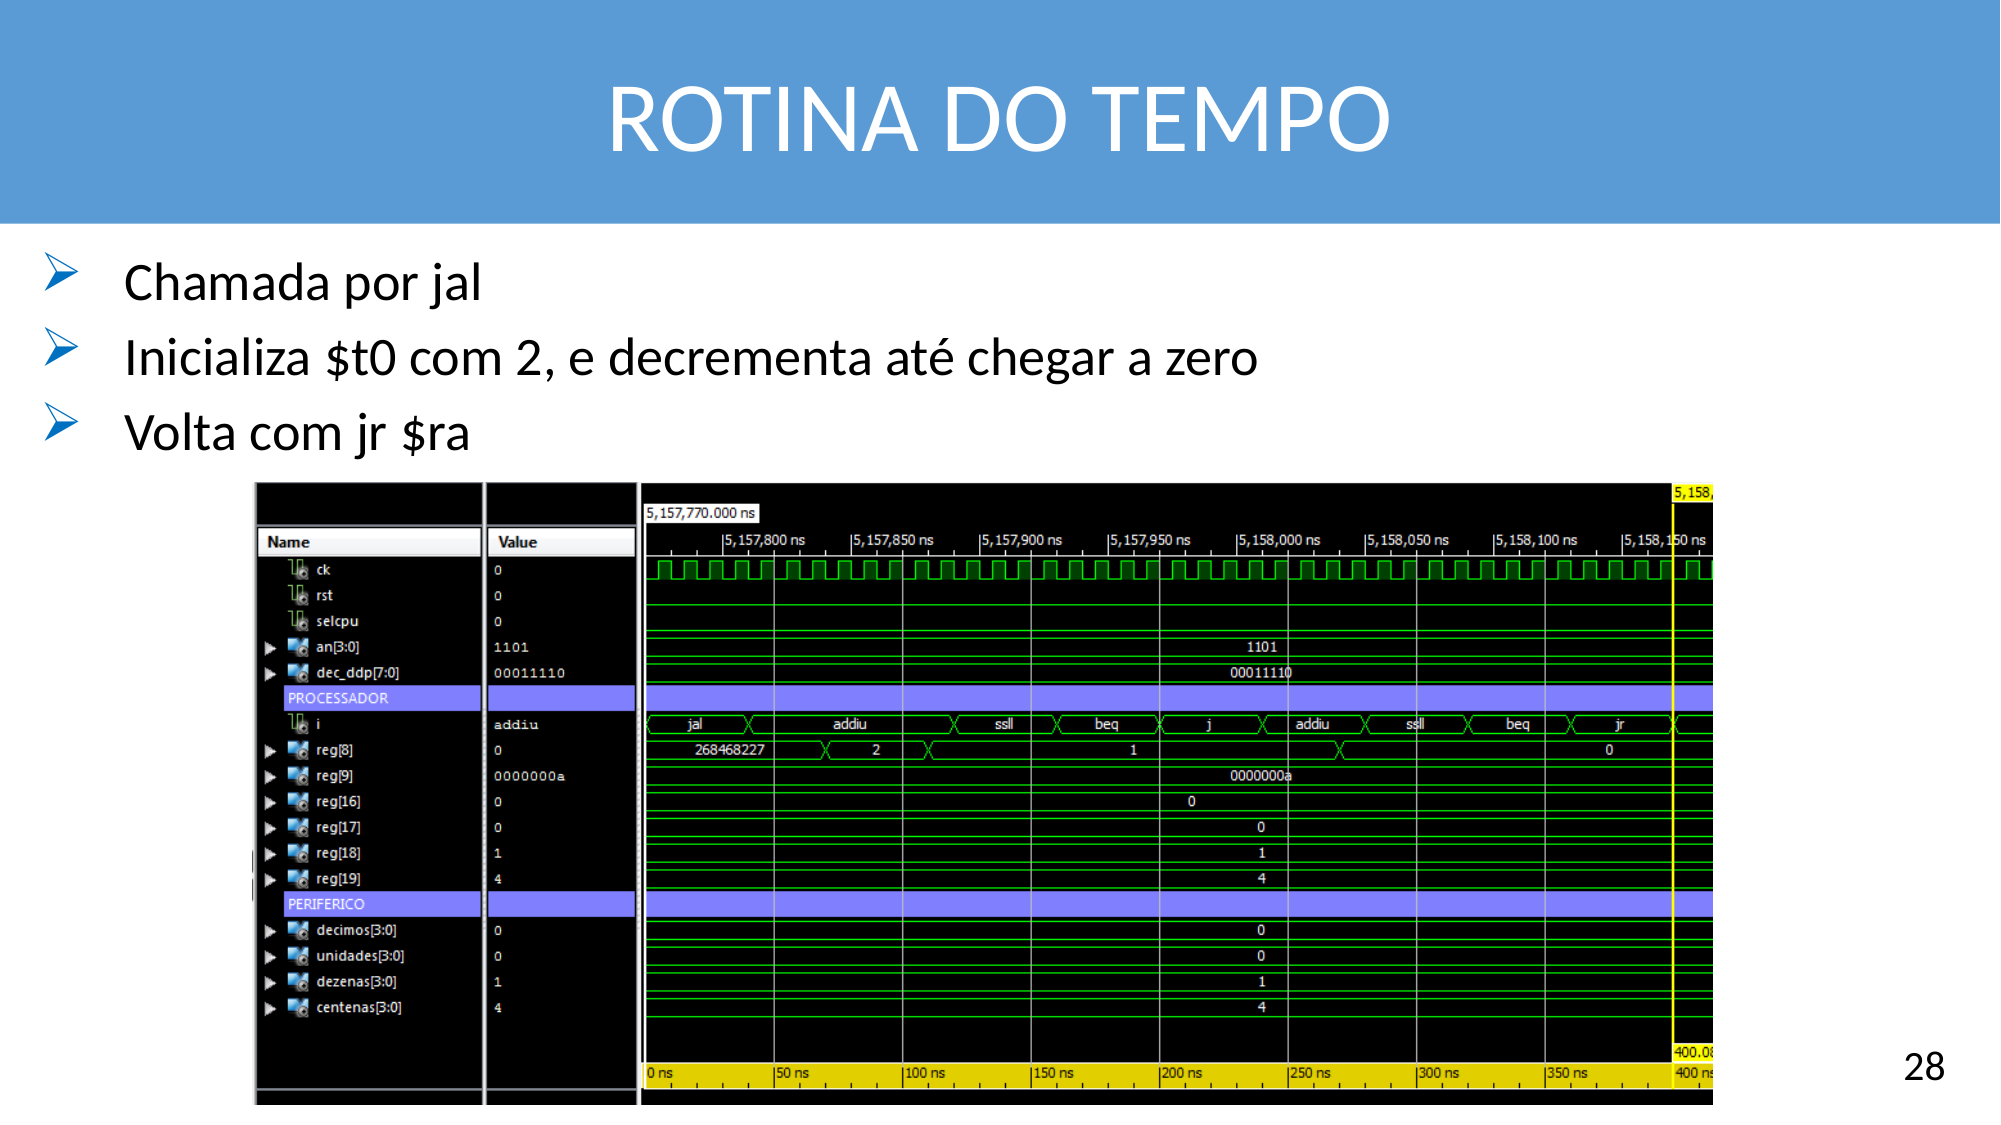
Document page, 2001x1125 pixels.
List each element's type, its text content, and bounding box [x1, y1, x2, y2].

text_box ROTINA DO TEMPO [0, 0, 2000, 225]
text_box 28 [1842, 1031, 1961, 1097]
picture [252, 482, 1713, 1105]
text_box Chamada por jal Inicializa $t0 com 2, e decrementa até chegar a zero Volta com jr $ra [25, 239, 1952, 469]
